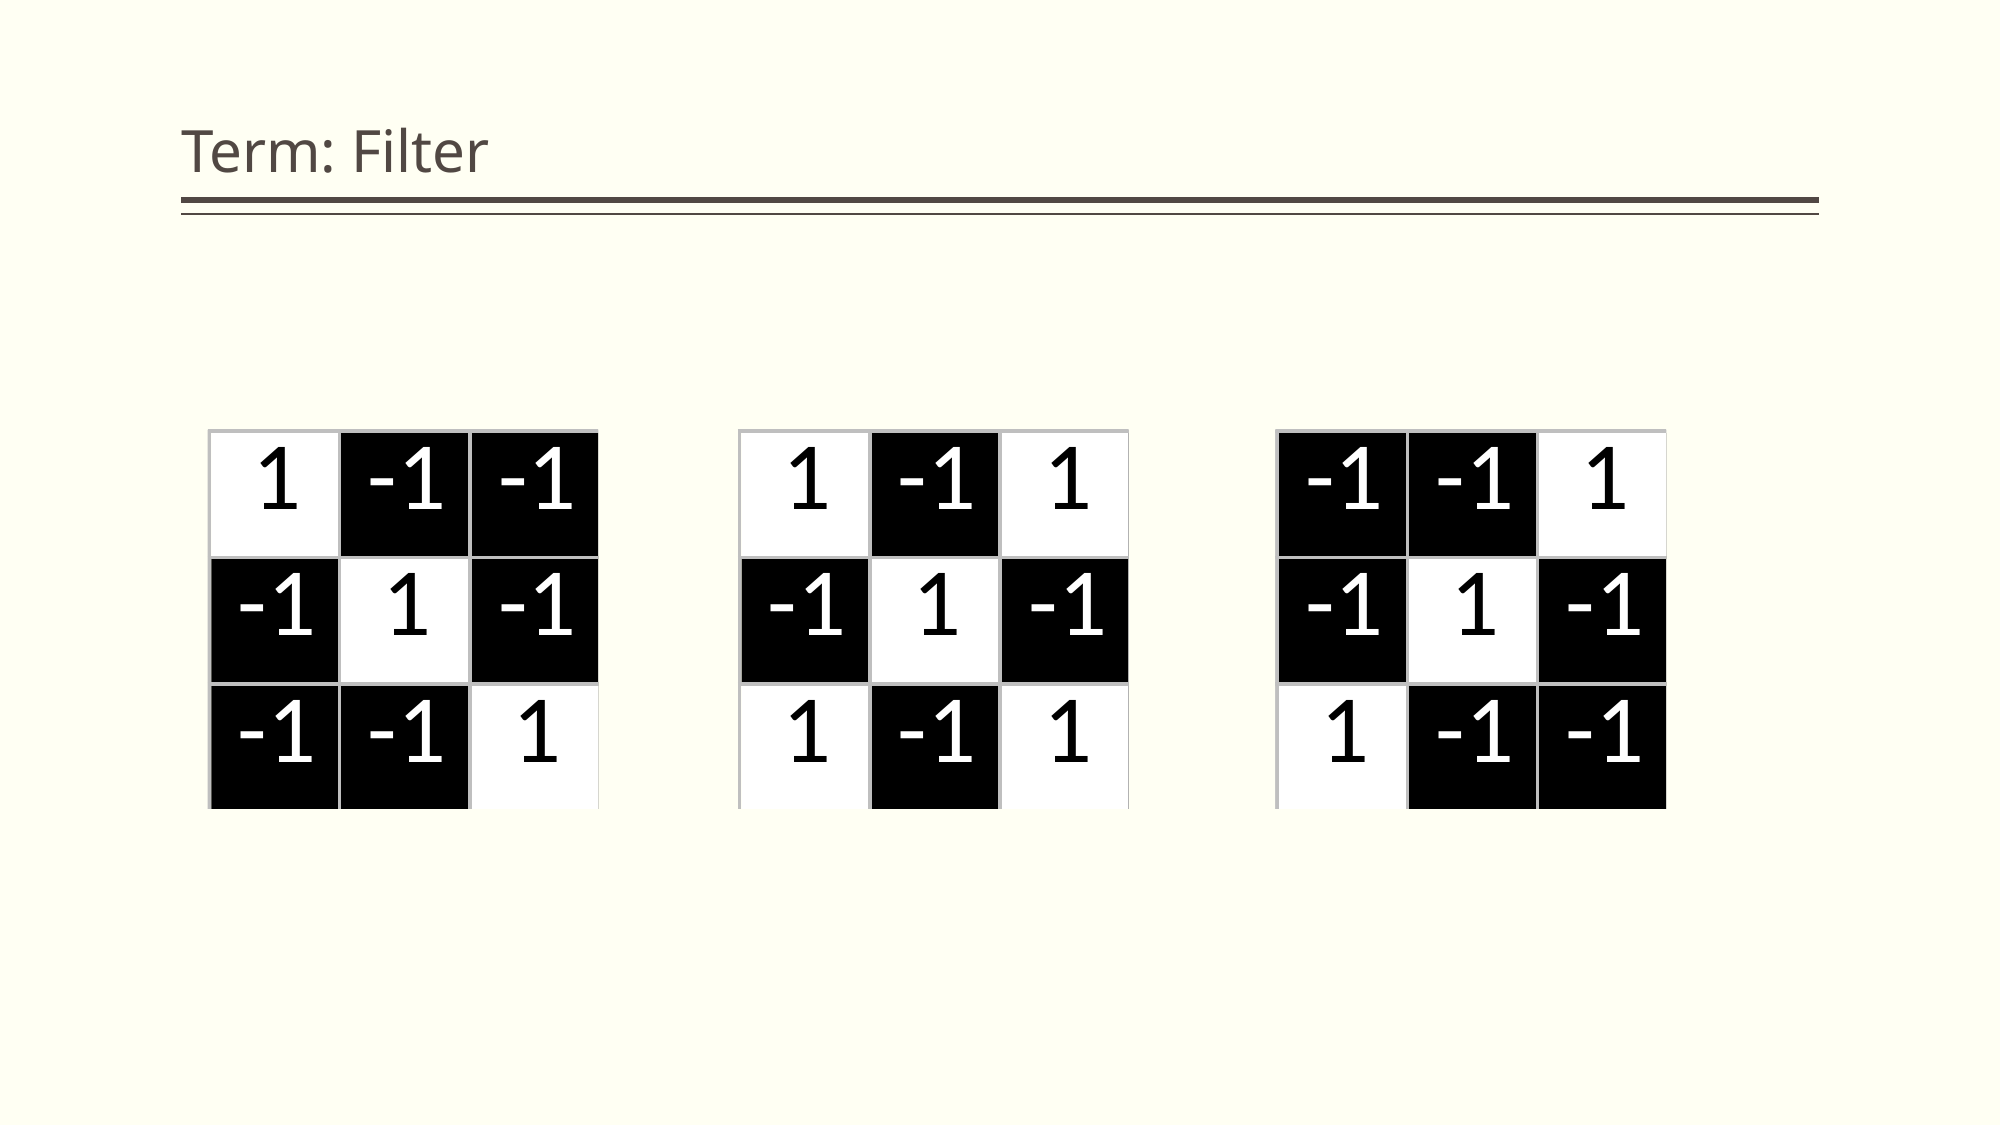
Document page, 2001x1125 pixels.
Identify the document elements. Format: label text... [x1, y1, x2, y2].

picture [1275, 429, 1670, 813]
picture [737, 429, 1133, 813]
title Term: Filter [181, 12, 1819, 193]
picture [207, 429, 603, 813]
